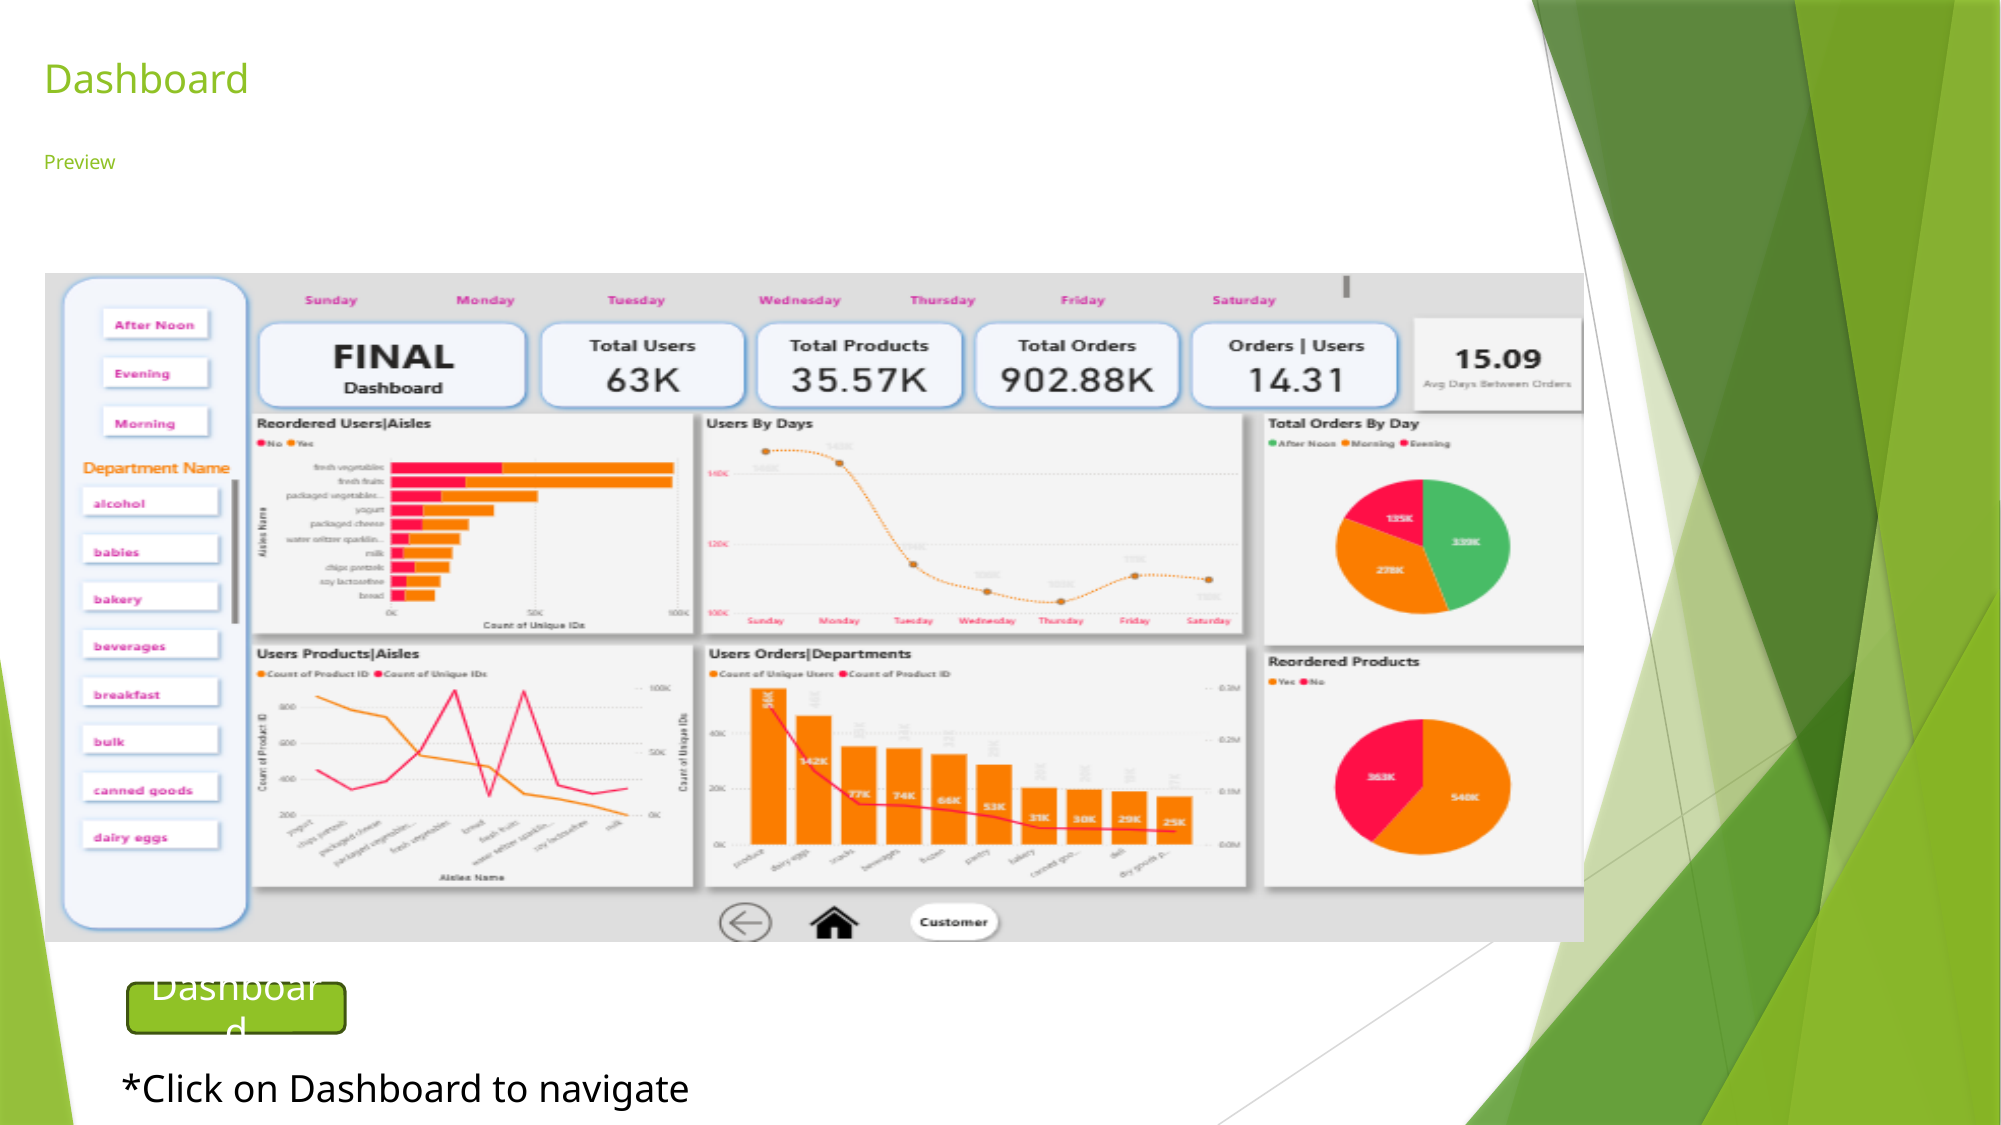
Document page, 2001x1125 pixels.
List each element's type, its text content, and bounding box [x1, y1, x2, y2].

picture [44, 273, 1585, 942]
text_box Dashboard [126, 981, 347, 1035]
text_box *Click on Dashboard to navigate [106, 1058, 707, 1118]
title Dashboard Preview [28, 46, 1440, 183]
